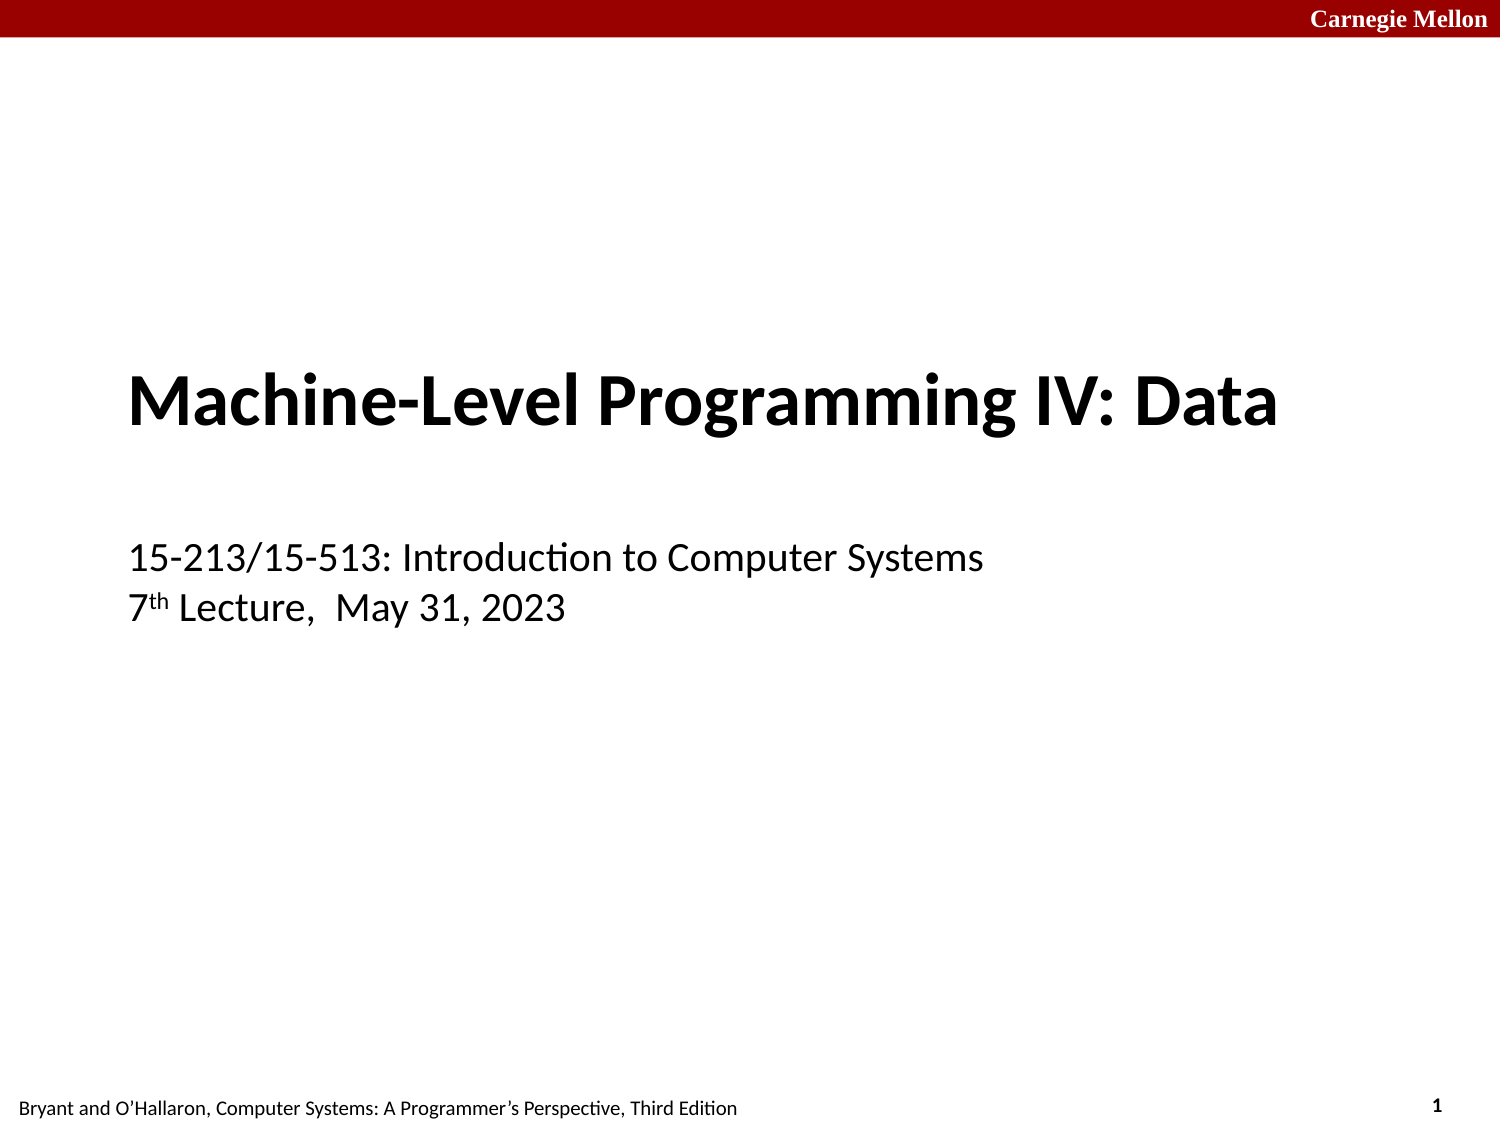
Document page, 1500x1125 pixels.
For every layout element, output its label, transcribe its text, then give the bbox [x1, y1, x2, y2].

title Machine-Level Programming IV: Data 15-213/15-513: Introduction to Computer Systems 7th Lecture, May 31, 2023 [112, 292, 1448, 688]
